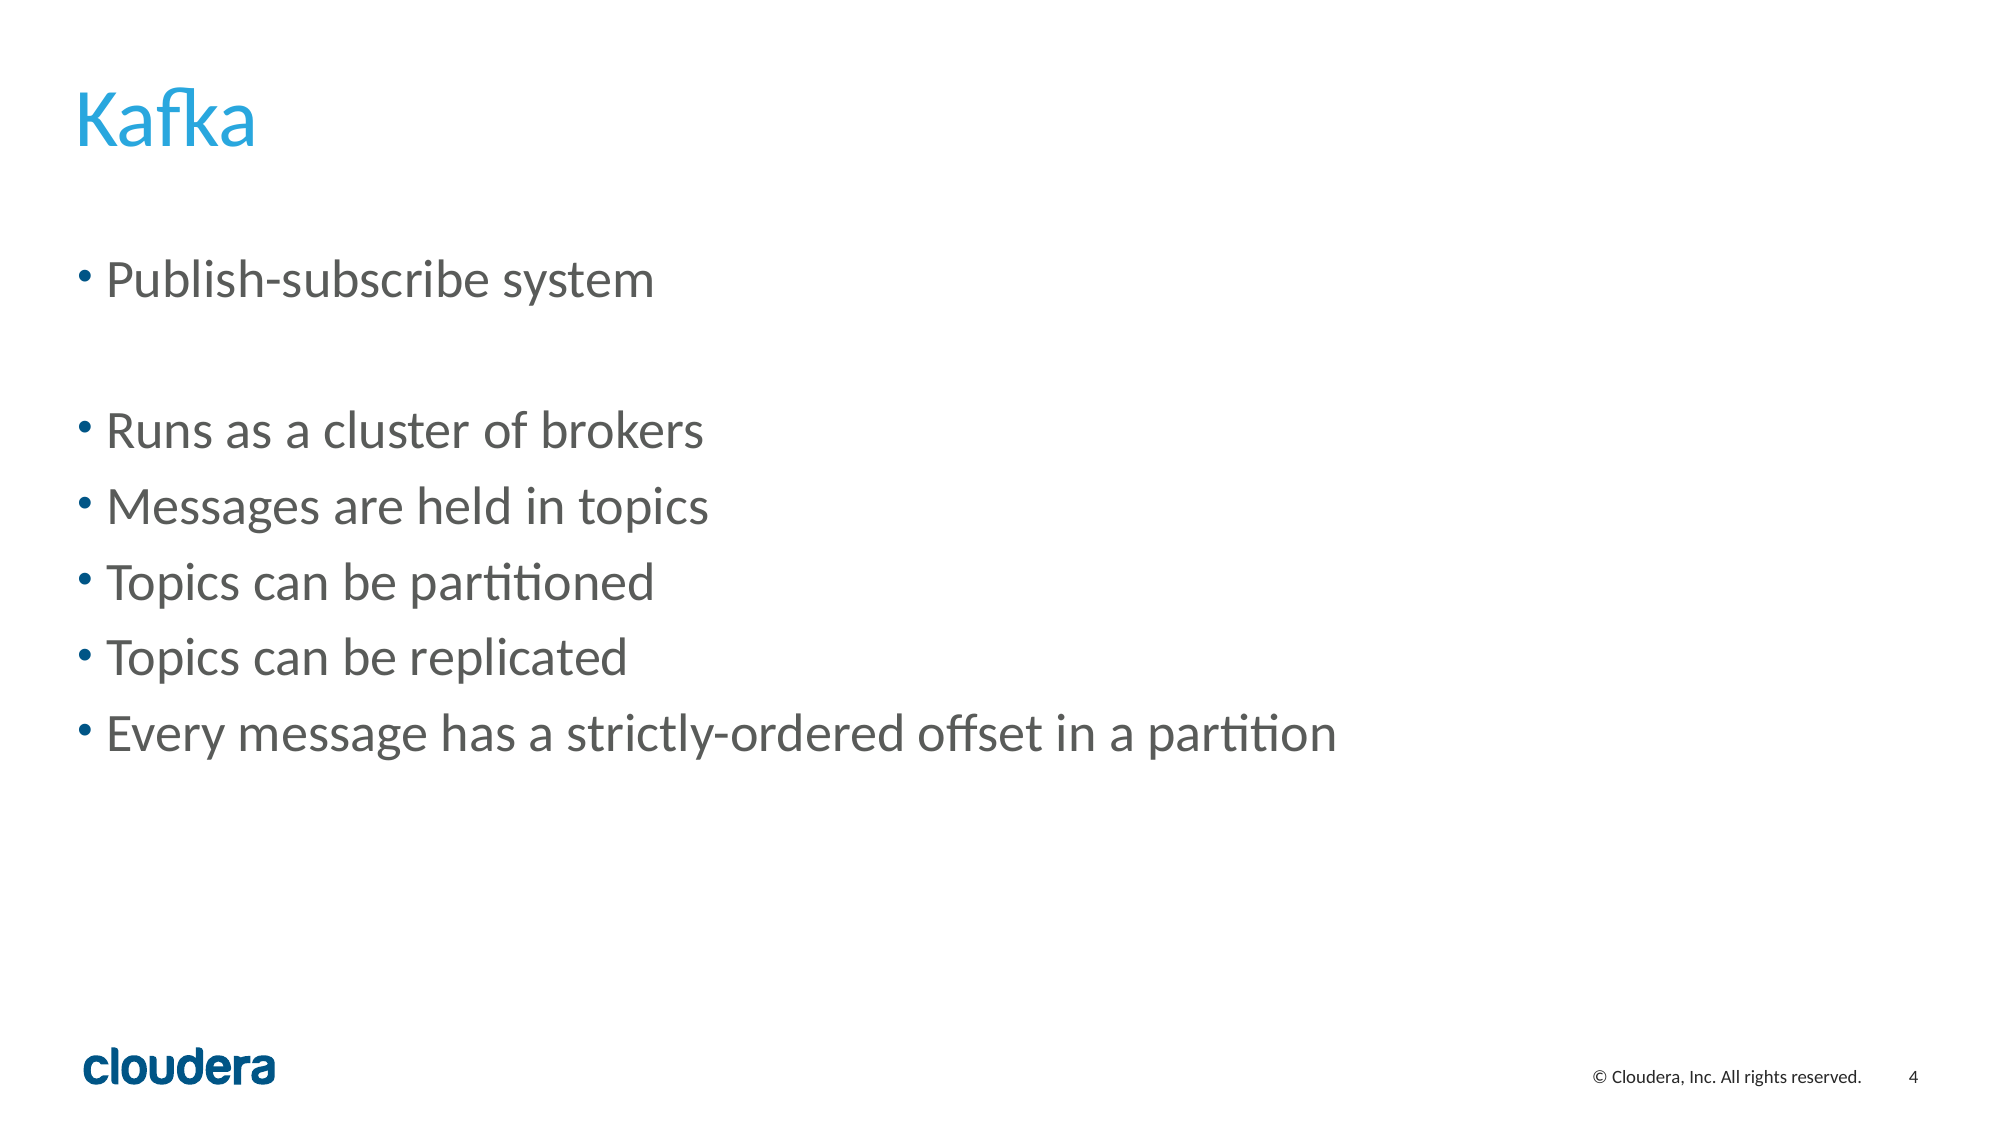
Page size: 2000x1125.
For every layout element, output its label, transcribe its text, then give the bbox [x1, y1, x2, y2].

title Kafka [60, 75, 1916, 205]
list Publish-subscribe system Runs as a cluster of brokers Messages are held in topics Topics can be partitioned Topics can be replicated Every message has a strictly-ordered offset in a partition [62, 235, 1919, 1017]
